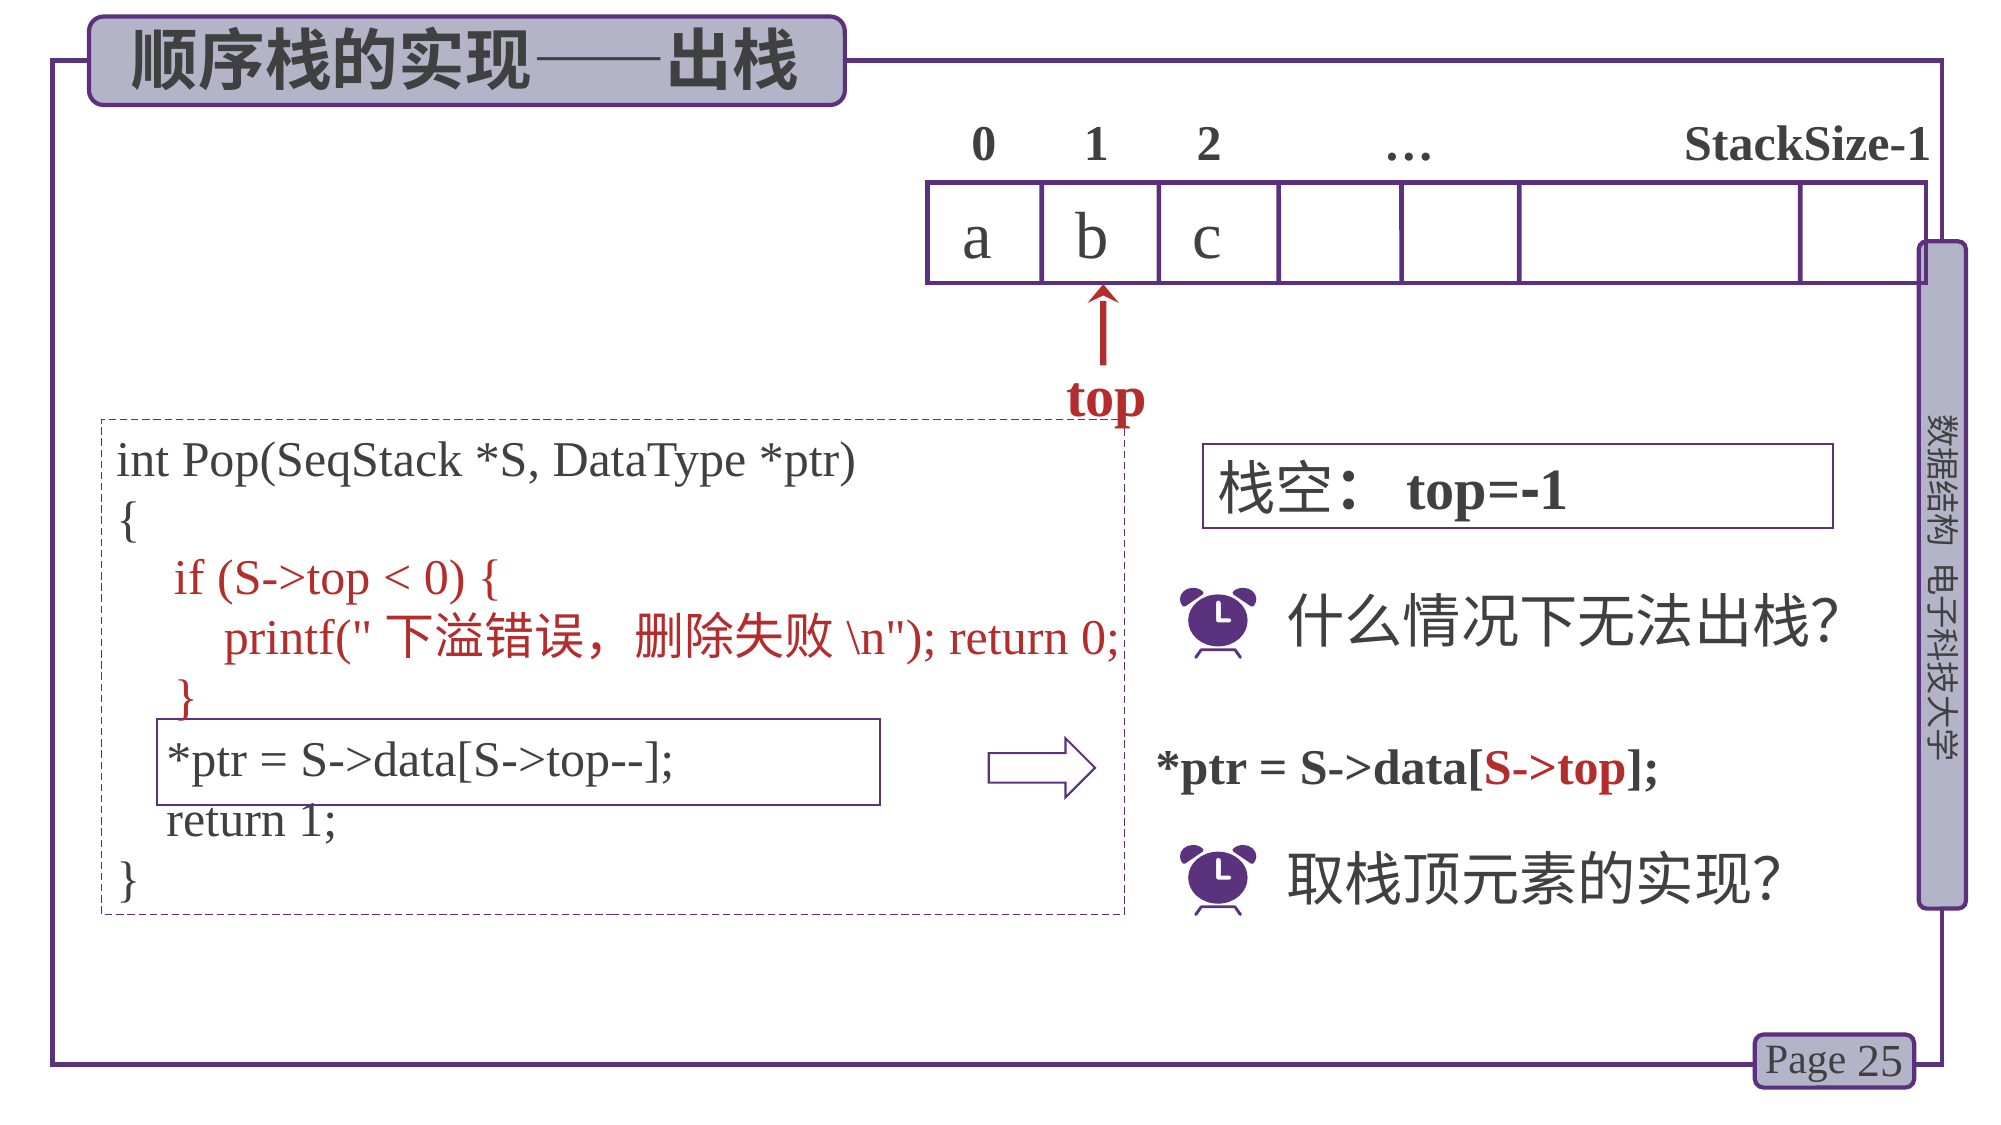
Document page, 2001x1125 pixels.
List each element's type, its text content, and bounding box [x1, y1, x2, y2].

text_box if (S->top < 0) { printf("下溢错误，删除失败\n"); return 0; } [109, 537, 1160, 732]
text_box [1179, 834, 1841, 920]
text_box [1801, 182, 1926, 283]
text_box [927, 182, 1041, 283]
text_box [1402, 279, 1519, 283]
text_box [87, 15, 846, 107]
text_box 栈空：top=-1 [1202, 443, 1834, 529]
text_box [1051, 284, 1170, 436]
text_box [157, 719, 1687, 806]
text_box [1042, 279, 1158, 283]
text_box 顺序栈的实现——出栈 [109, 10, 822, 105]
text_box int Pop(SeqStack *S, DataType *ptr) { *ptr = S->data[S->top--]; return 1; } [101, 419, 1125, 915]
text_box 0 1 2 … StackSize-1 [919, 103, 1948, 178]
text_box [1520, 182, 1800, 283]
text_box a b c [947, 184, 1520, 279]
text_box [1159, 279, 1278, 283]
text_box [1180, 576, 1883, 663]
text_box [1279, 279, 1401, 283]
